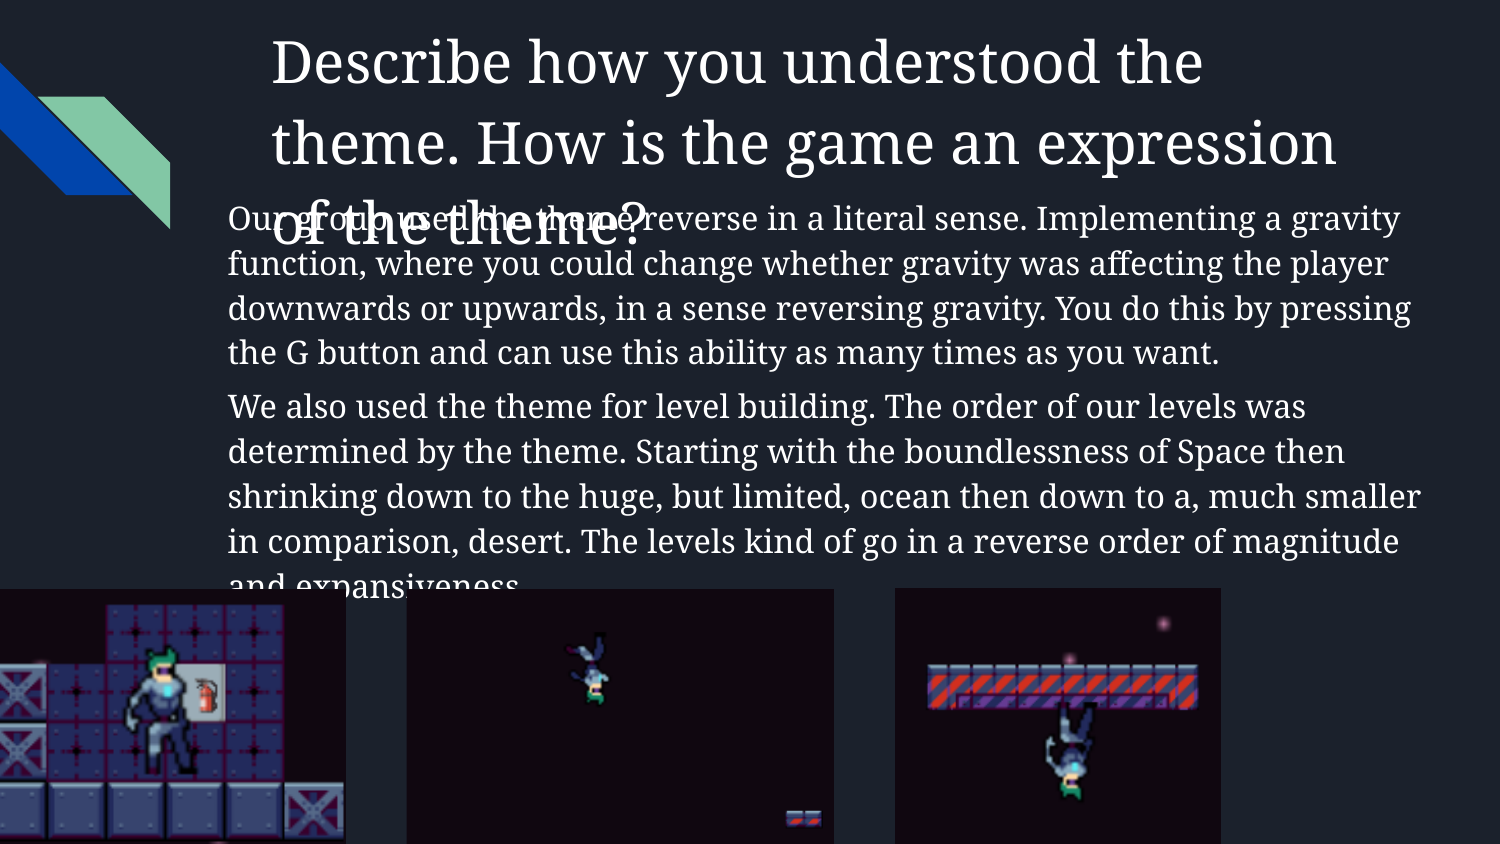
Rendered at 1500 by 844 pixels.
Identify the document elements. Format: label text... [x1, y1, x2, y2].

picture [406, 589, 835, 844]
picture [894, 588, 1221, 844]
picture [0, 589, 346, 844]
title Describe how you understood the theme. How is the game an expression of the theme? [256, 0, 1412, 150]
list Our group used the theme reverse in a literal sense. Implementing a gravity function, where you could change whether gravity was affecting the player downwards or upwards, in a sense reversing gravity. You do this by pressing the G button and can use this ability as many times as you want. We also used the theme for level building. The order of our levels was determined by the theme. Starting with the boundlessness of Space then shrinking down to the huge, but limited, ocean then down to a, much smaller in comparison, desert. The levels kind of go in a reverse order of magnitude and expansiveness. [212, 176, 1456, 622]
